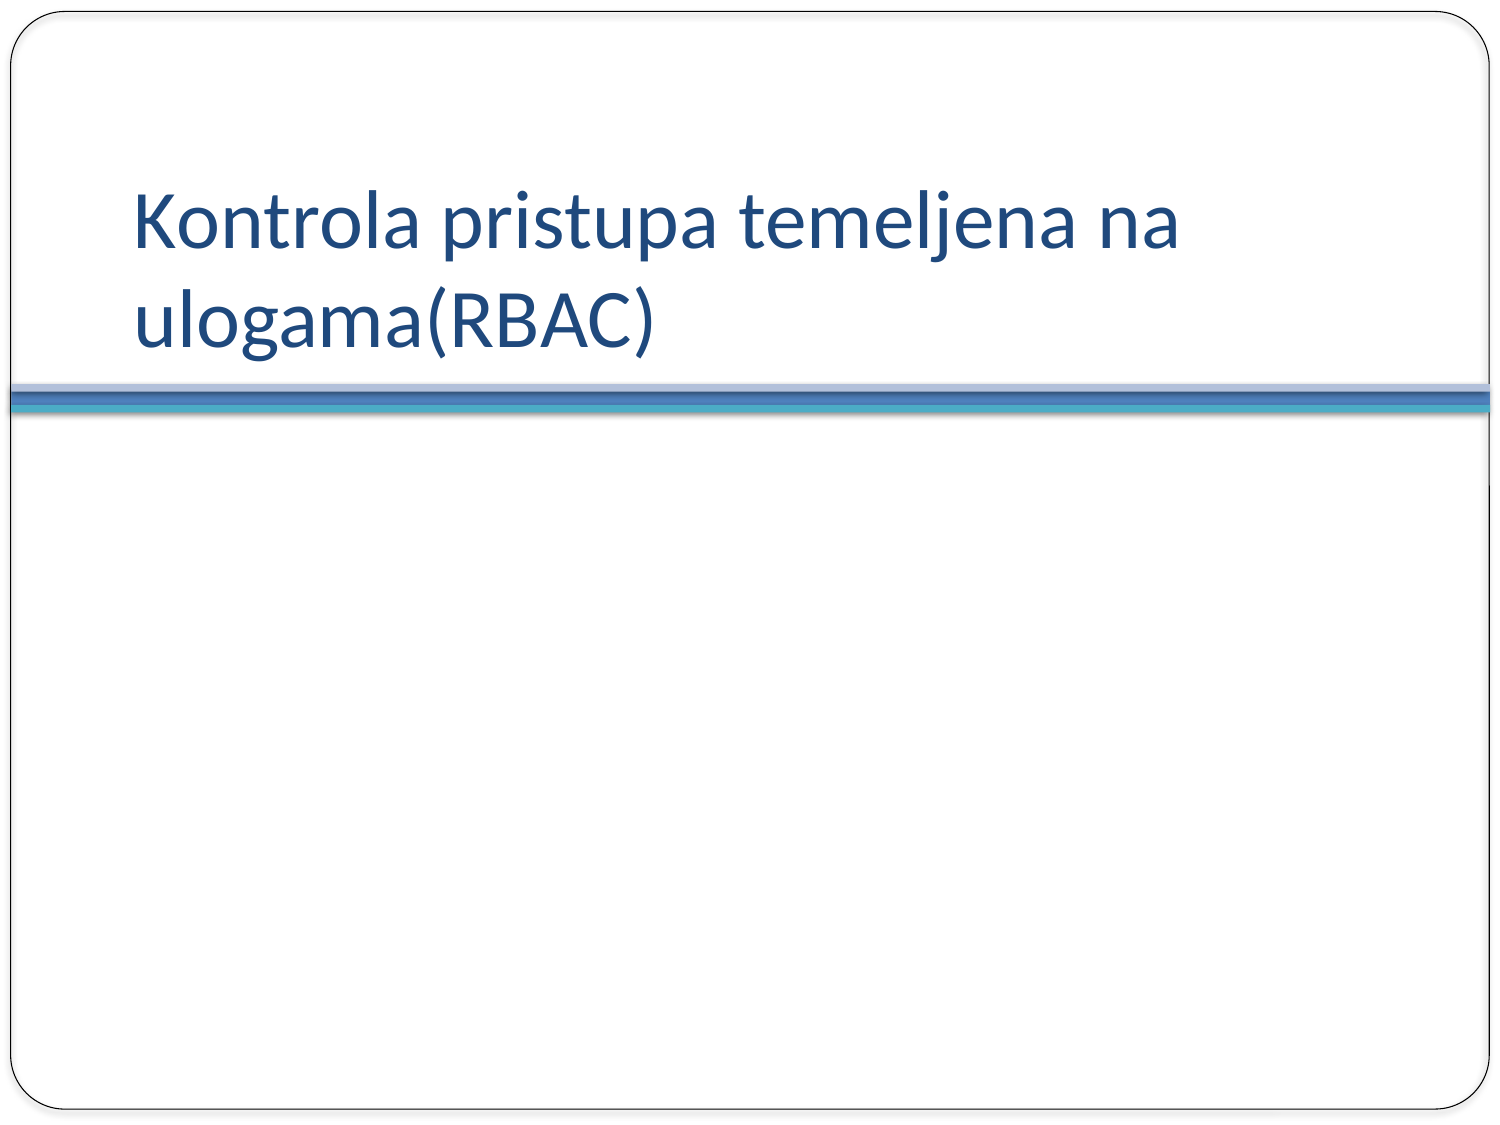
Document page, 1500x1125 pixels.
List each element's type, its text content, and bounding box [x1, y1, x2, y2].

title Kontrola pristupa temeljena na ulogama(RBAC) [118, 155, 1394, 380]
